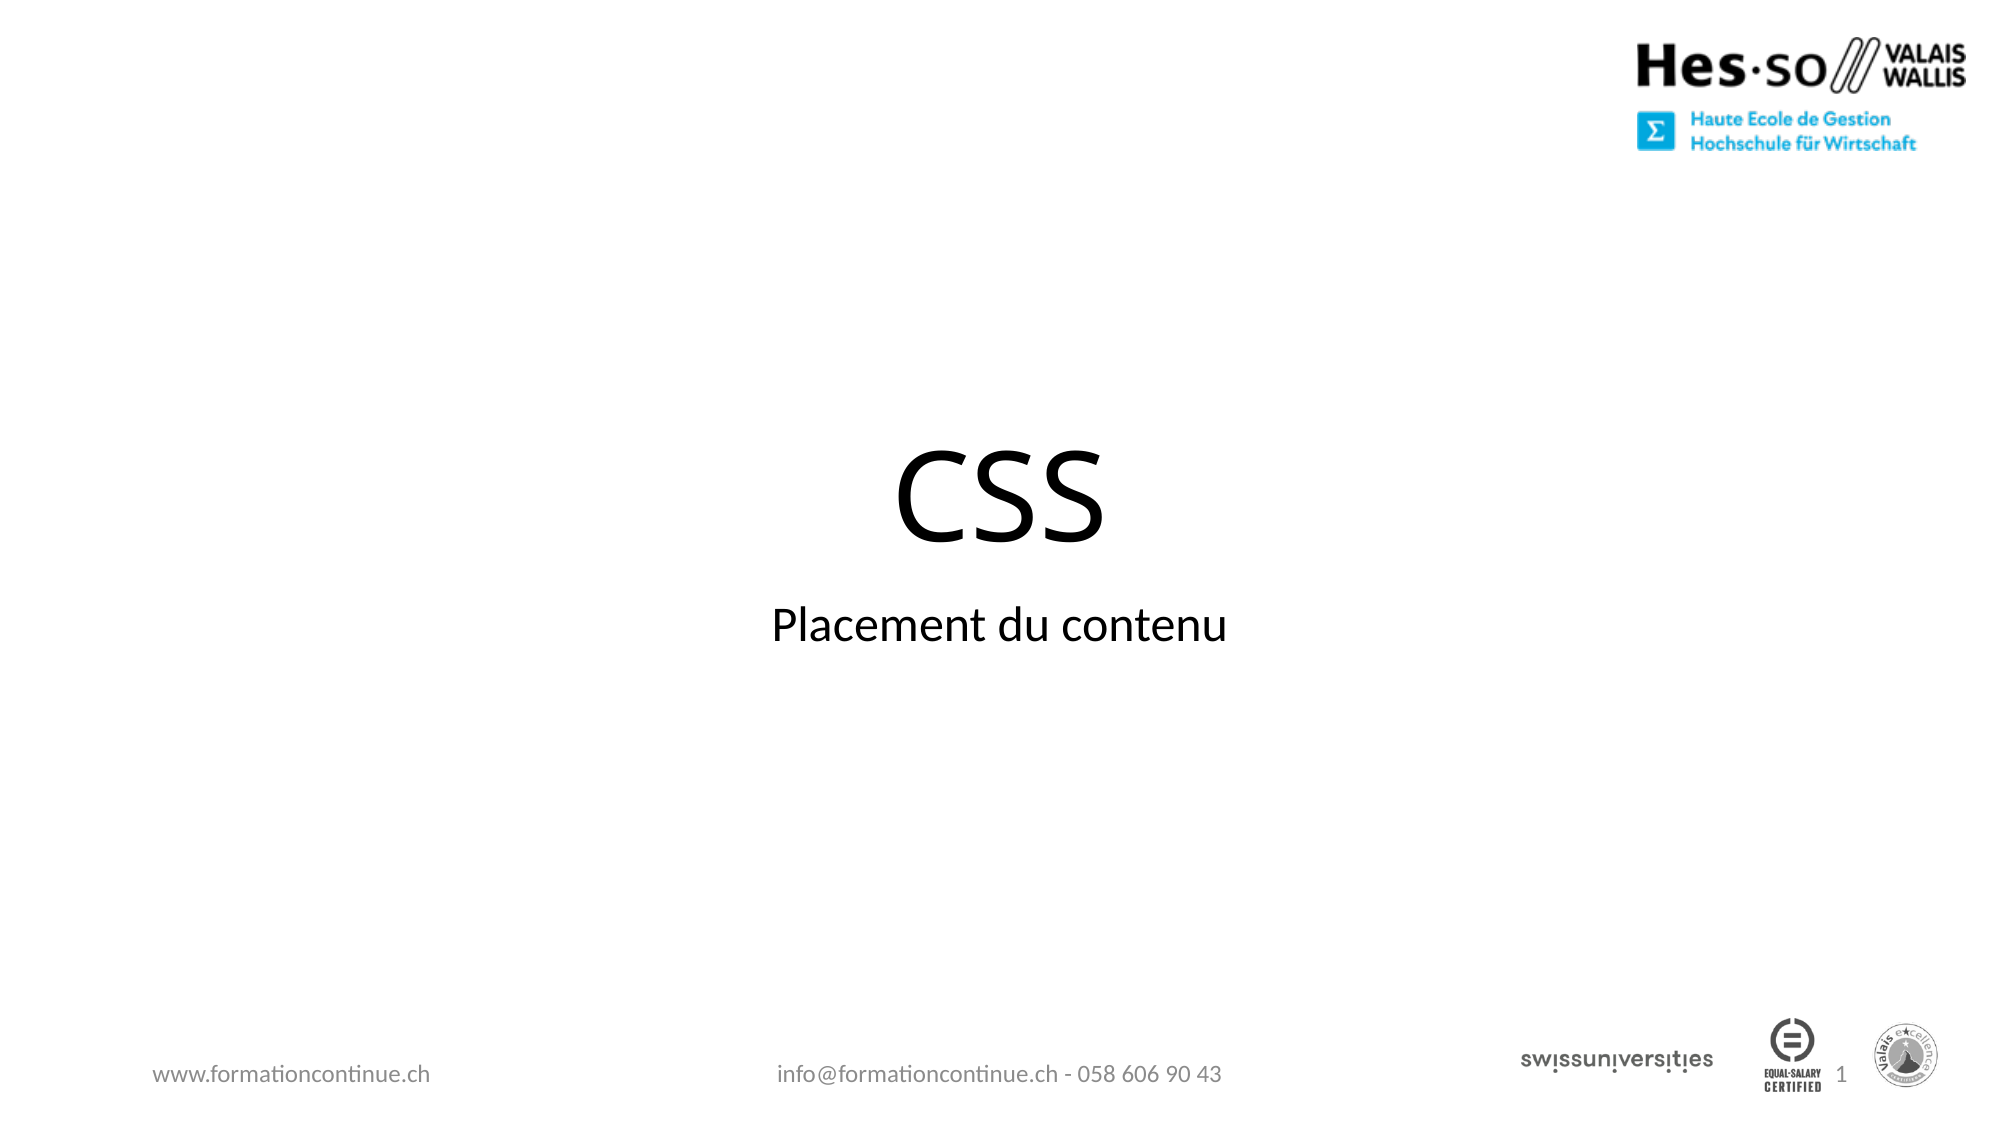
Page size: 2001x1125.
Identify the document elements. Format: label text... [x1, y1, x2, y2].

slide_number www.formationcontinue.ch [137, 1042, 588, 1103]
subtitle Placement du contenu [249, 590, 1750, 863]
picture [1637, 37, 1966, 151]
picture [1521, 1018, 1939, 1093]
footer info@formationcontinue.ch - 058 606 90 43 [662, 1042, 1338, 1103]
slide_number 1 [1412, 1042, 1863, 1103]
title CSS [249, 184, 1750, 576]
